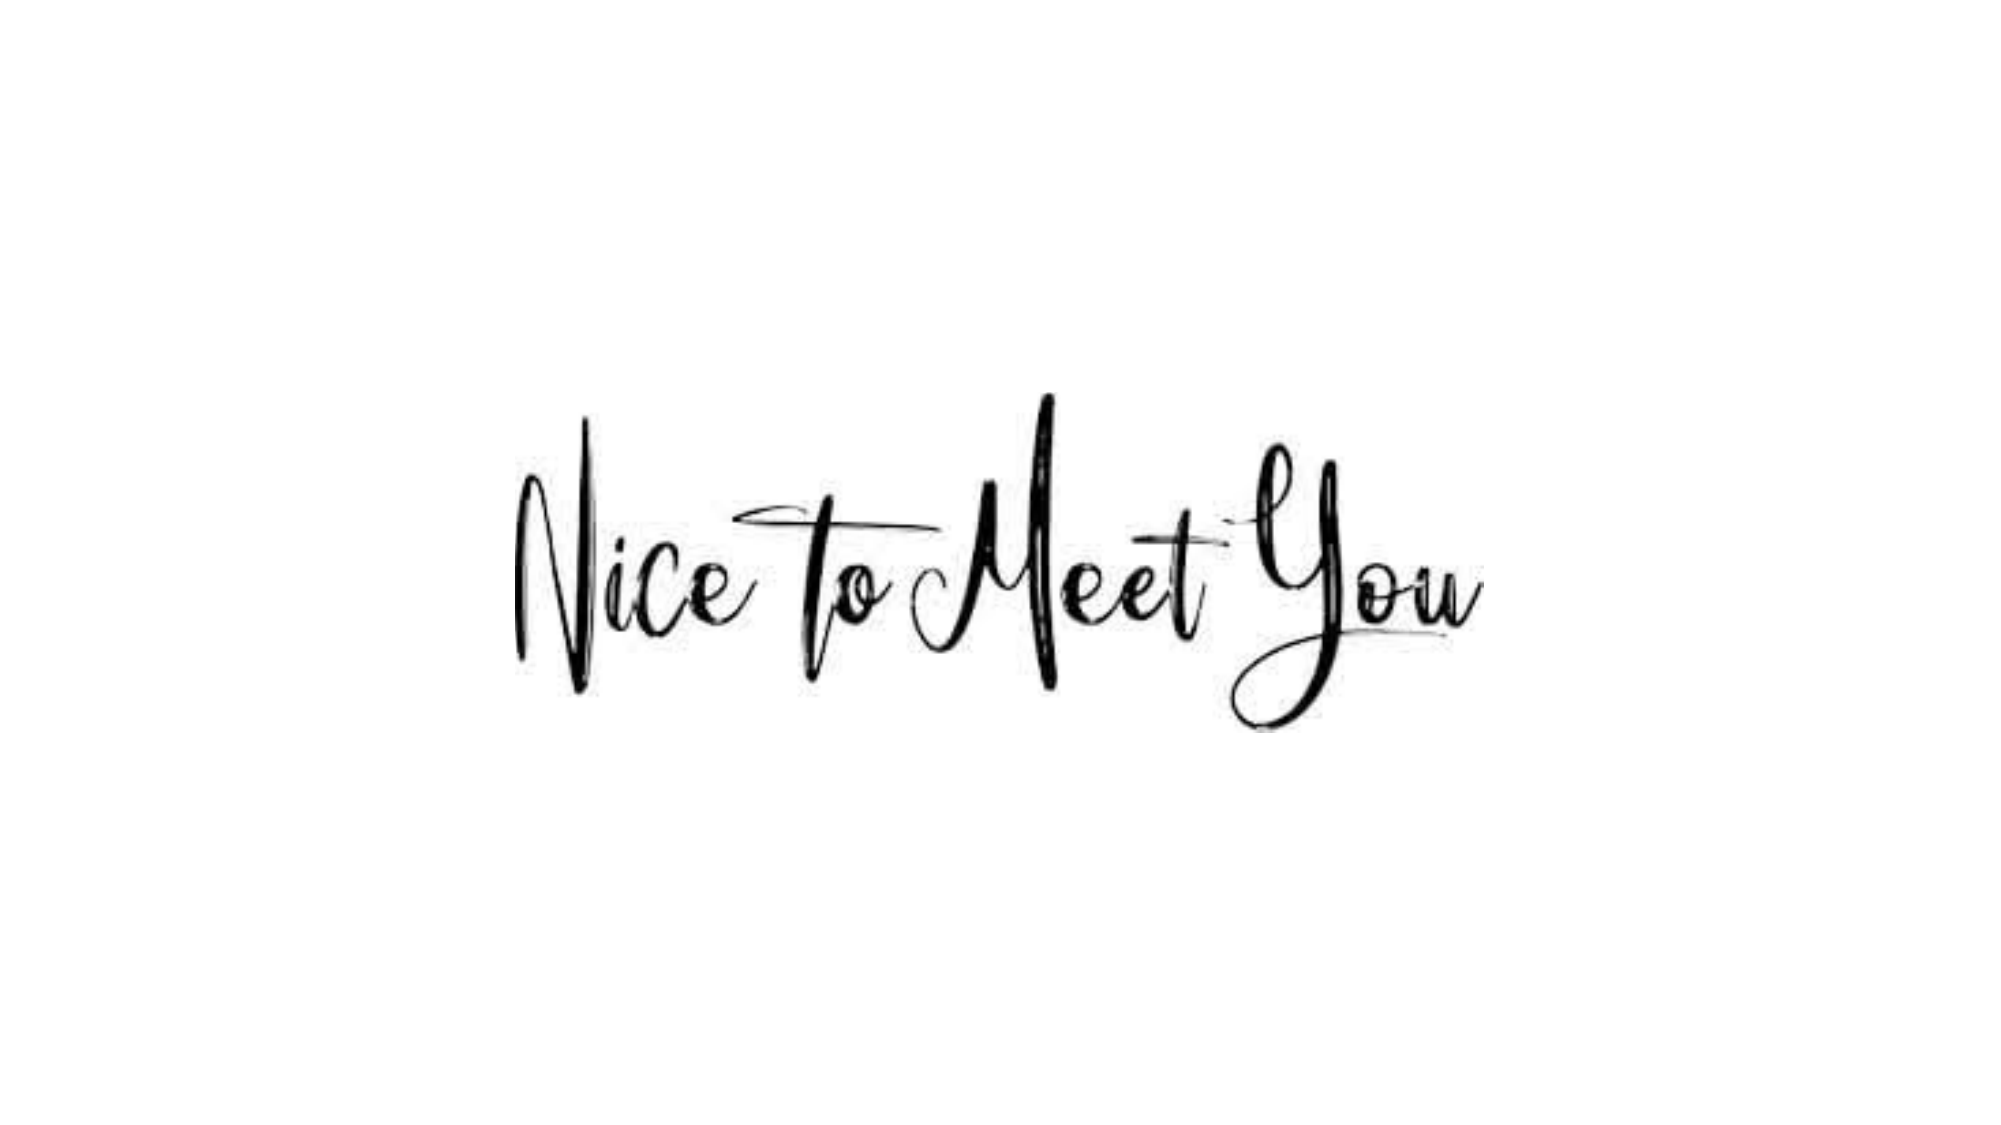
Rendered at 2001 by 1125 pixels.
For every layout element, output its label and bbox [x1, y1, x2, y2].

list [515, 391, 1485, 733]
